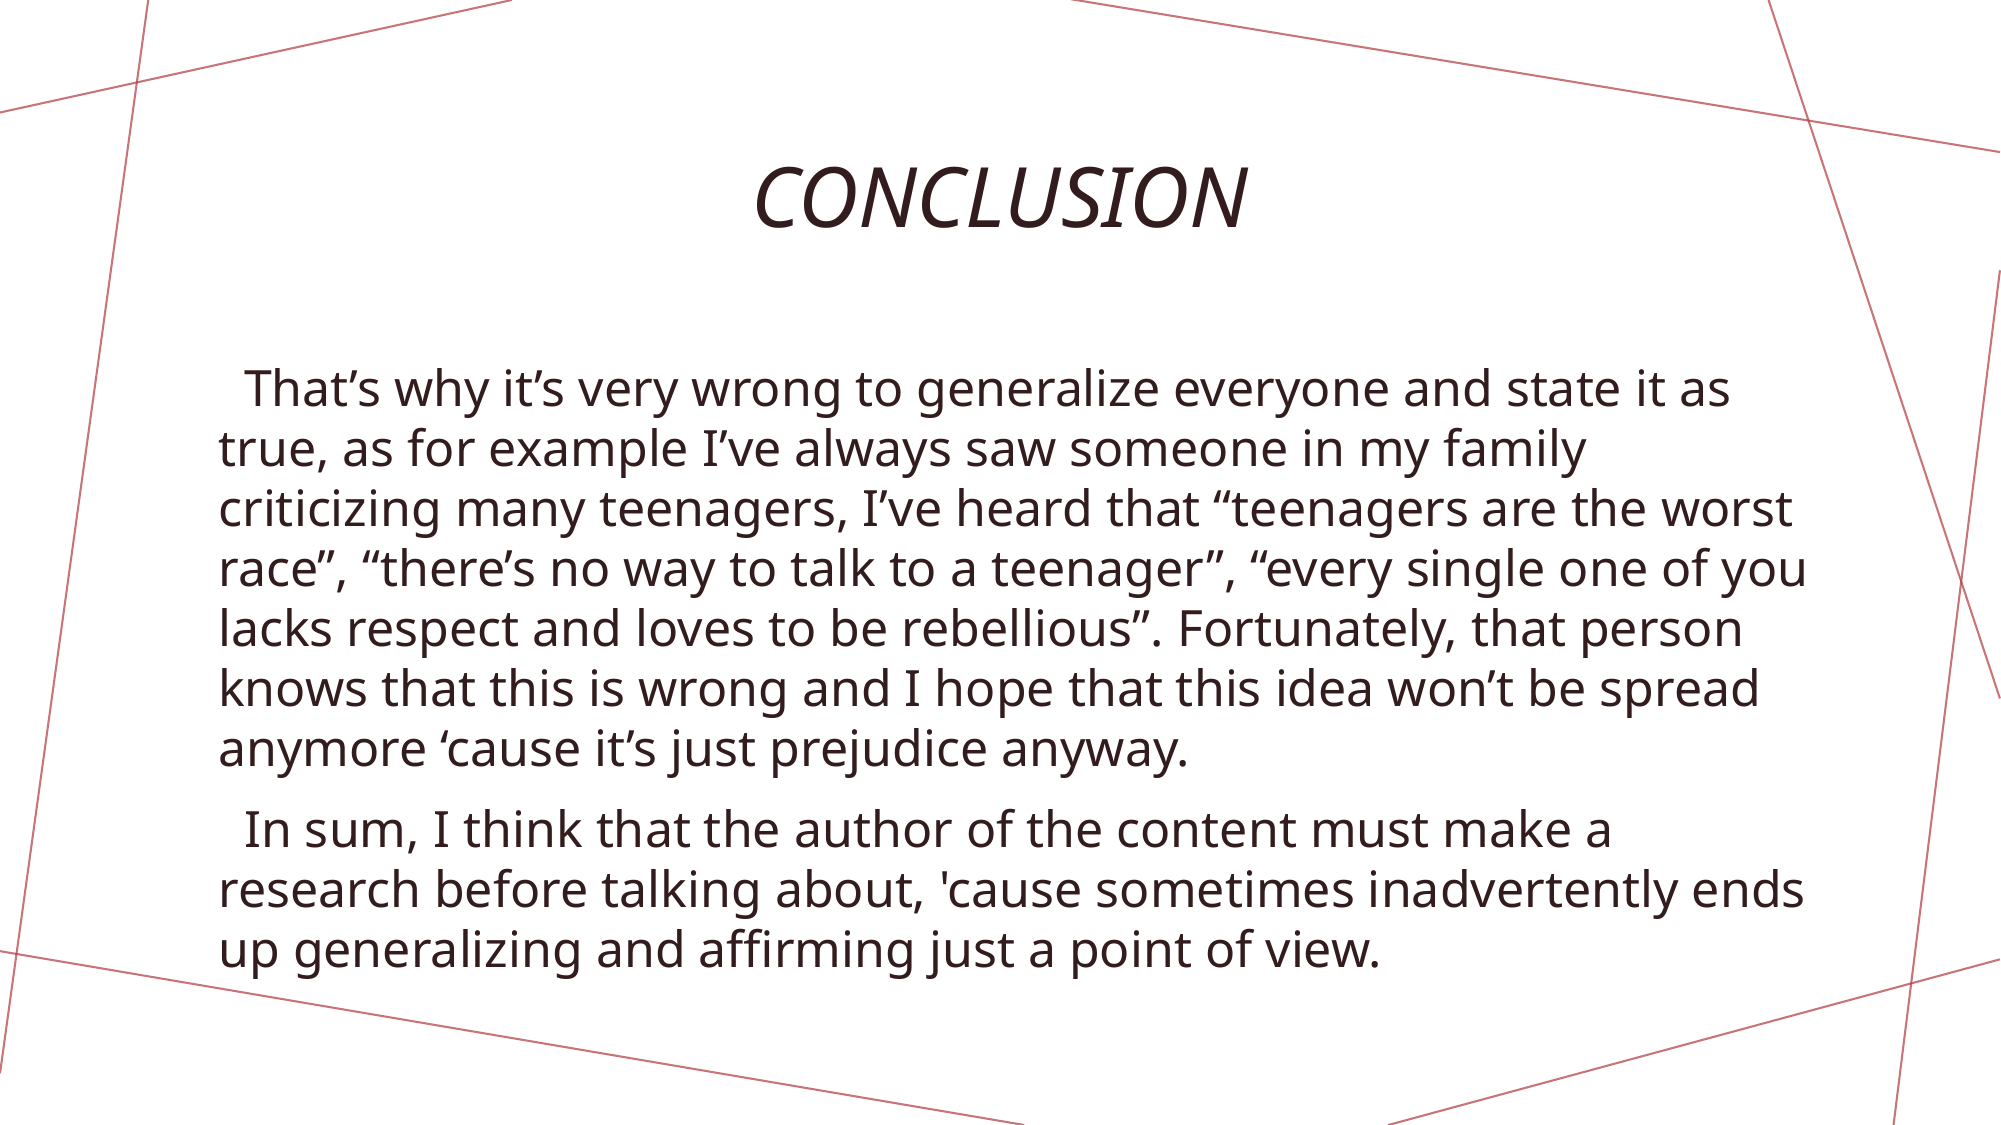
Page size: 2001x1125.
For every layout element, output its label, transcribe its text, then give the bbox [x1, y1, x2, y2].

list That’s why it’s very wrong to generalize everyone and state it as true, as for example I’ve always saw someone in my family criticizing many teenagers, I’ve heard that “teenagers are the worst race”, “there’s no way to talk to a teenager”, “every single one of you lacks respect and loves to be rebellious”. Fortunately, that person knows that this is wrong and I hope that this idea won’t be spread anymore ‘cause it’s just prejudice anyway. In sum, I think that the author of the content must make a research before talking about, 'cause sometimes inadvertently ends up generalizing and affirming just a point of view. [203, 349, 1829, 1010]
title Conclusion [187, 87, 1813, 315]
